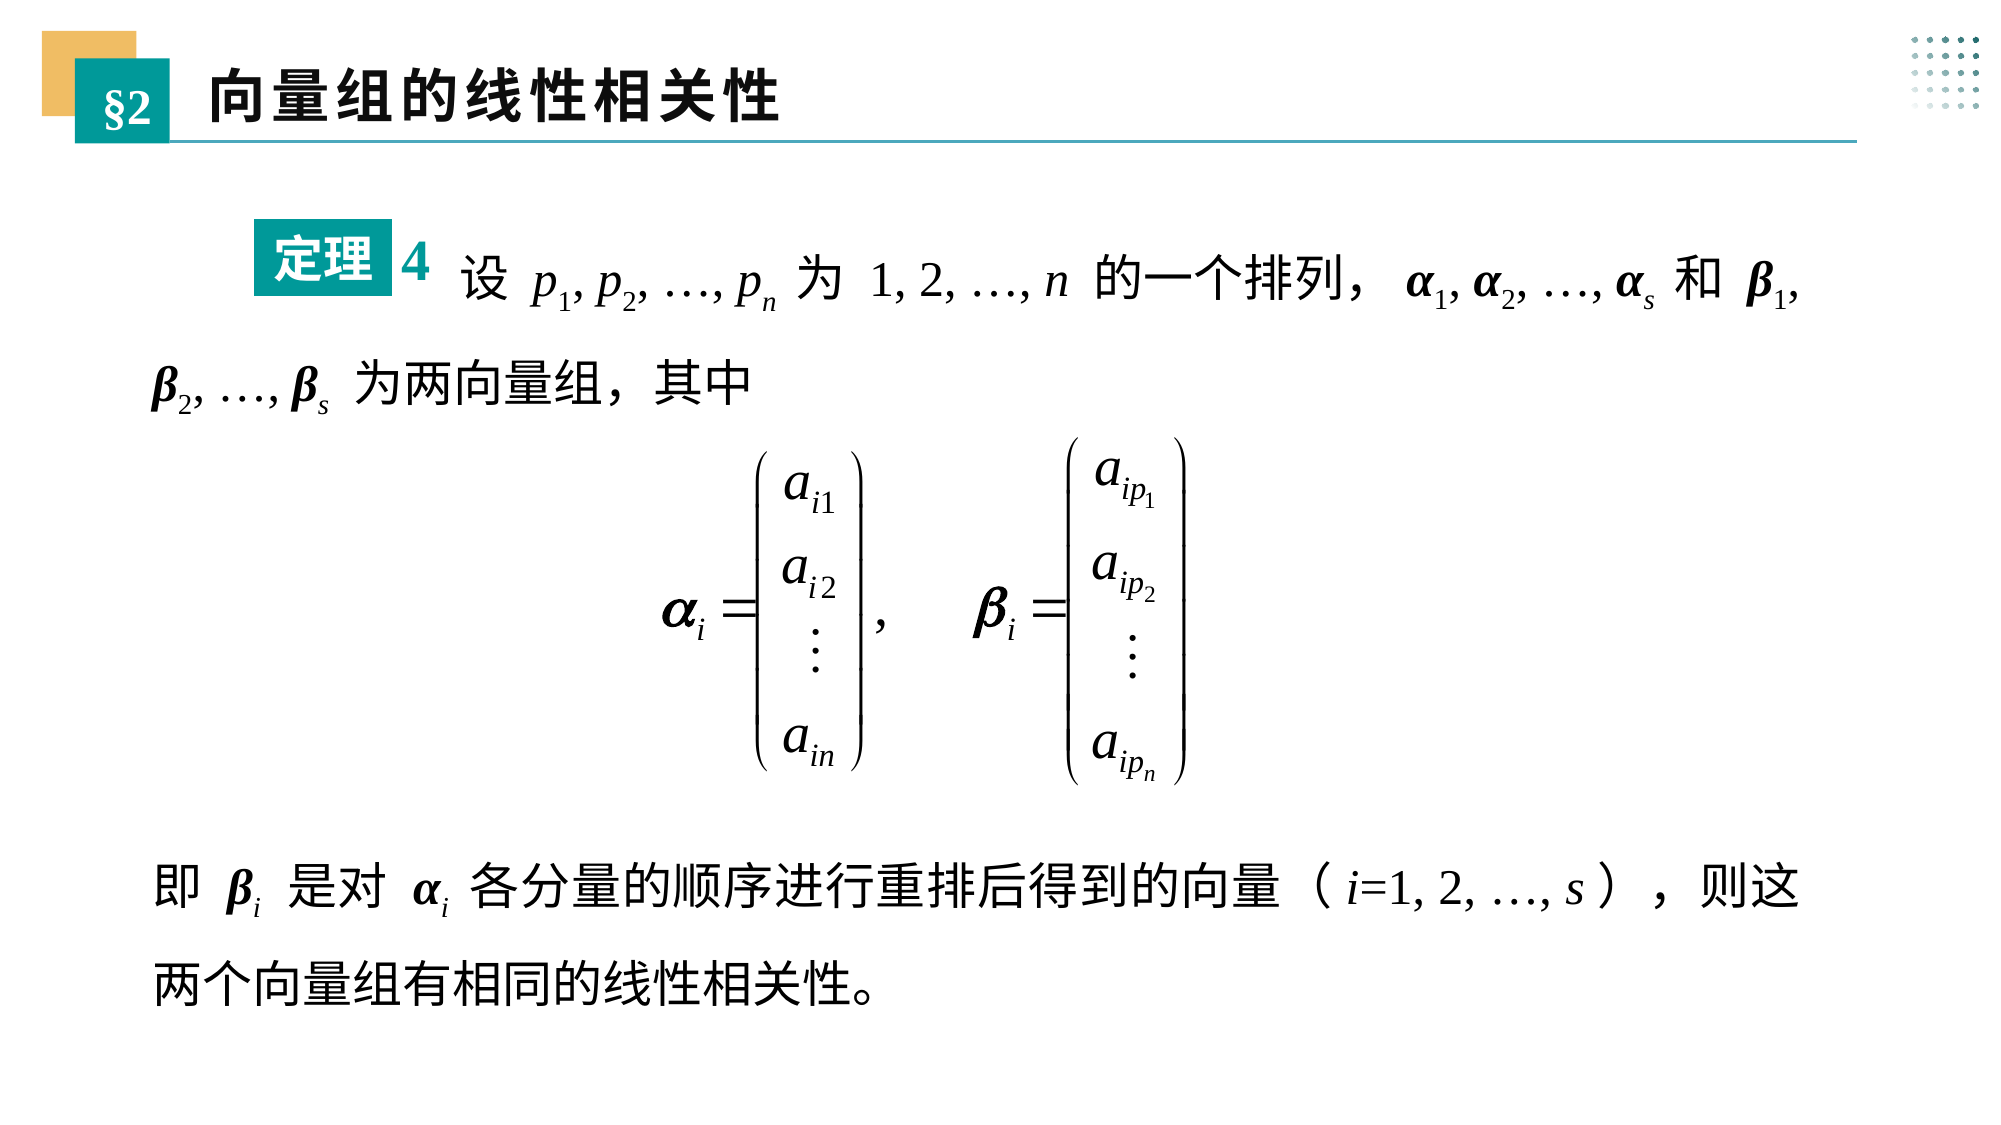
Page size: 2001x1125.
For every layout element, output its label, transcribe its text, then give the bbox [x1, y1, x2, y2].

text_box 即 βi 是对 αi 各分量的顺序进行重排后得到的向量（i=1, 2, …, s），则这两个向量组有相同的线性相关性。 [137, 813, 1815, 1021]
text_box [657, 428, 1198, 795]
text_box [254, 214, 462, 301]
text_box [79, 51, 856, 143]
text_box 设 p1, p2, …, pn 为 1, 2, …, n 的一个排列，α1, α2, …, αs 和 β1, β2, …, βs 为两向量组，其中 [137, 203, 1815, 428]
